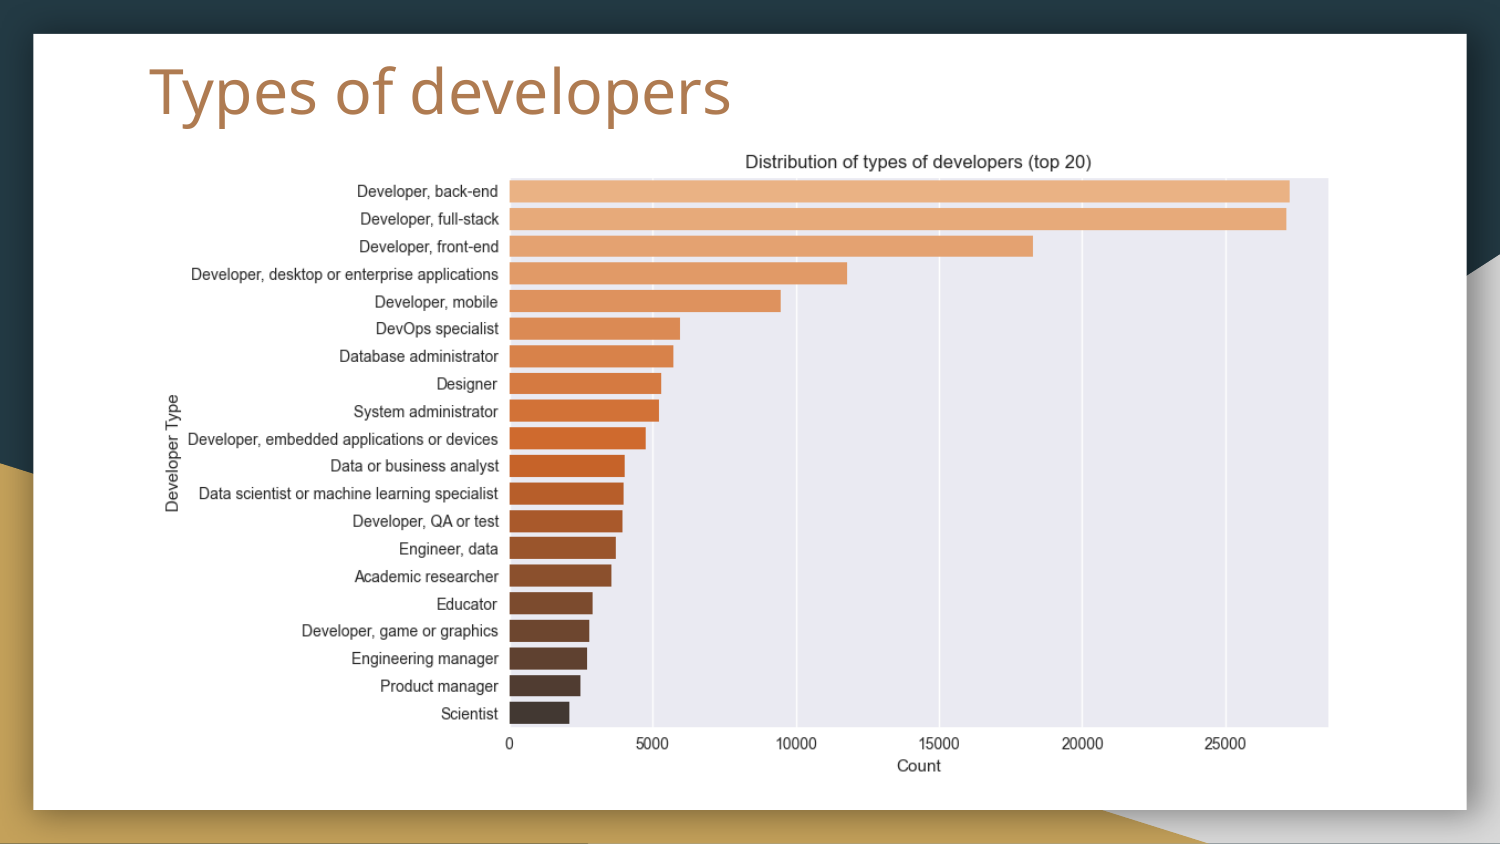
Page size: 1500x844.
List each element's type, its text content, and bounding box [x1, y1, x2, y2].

picture [144, 135, 1355, 797]
title Types of developers [134, 32, 1366, 190]
